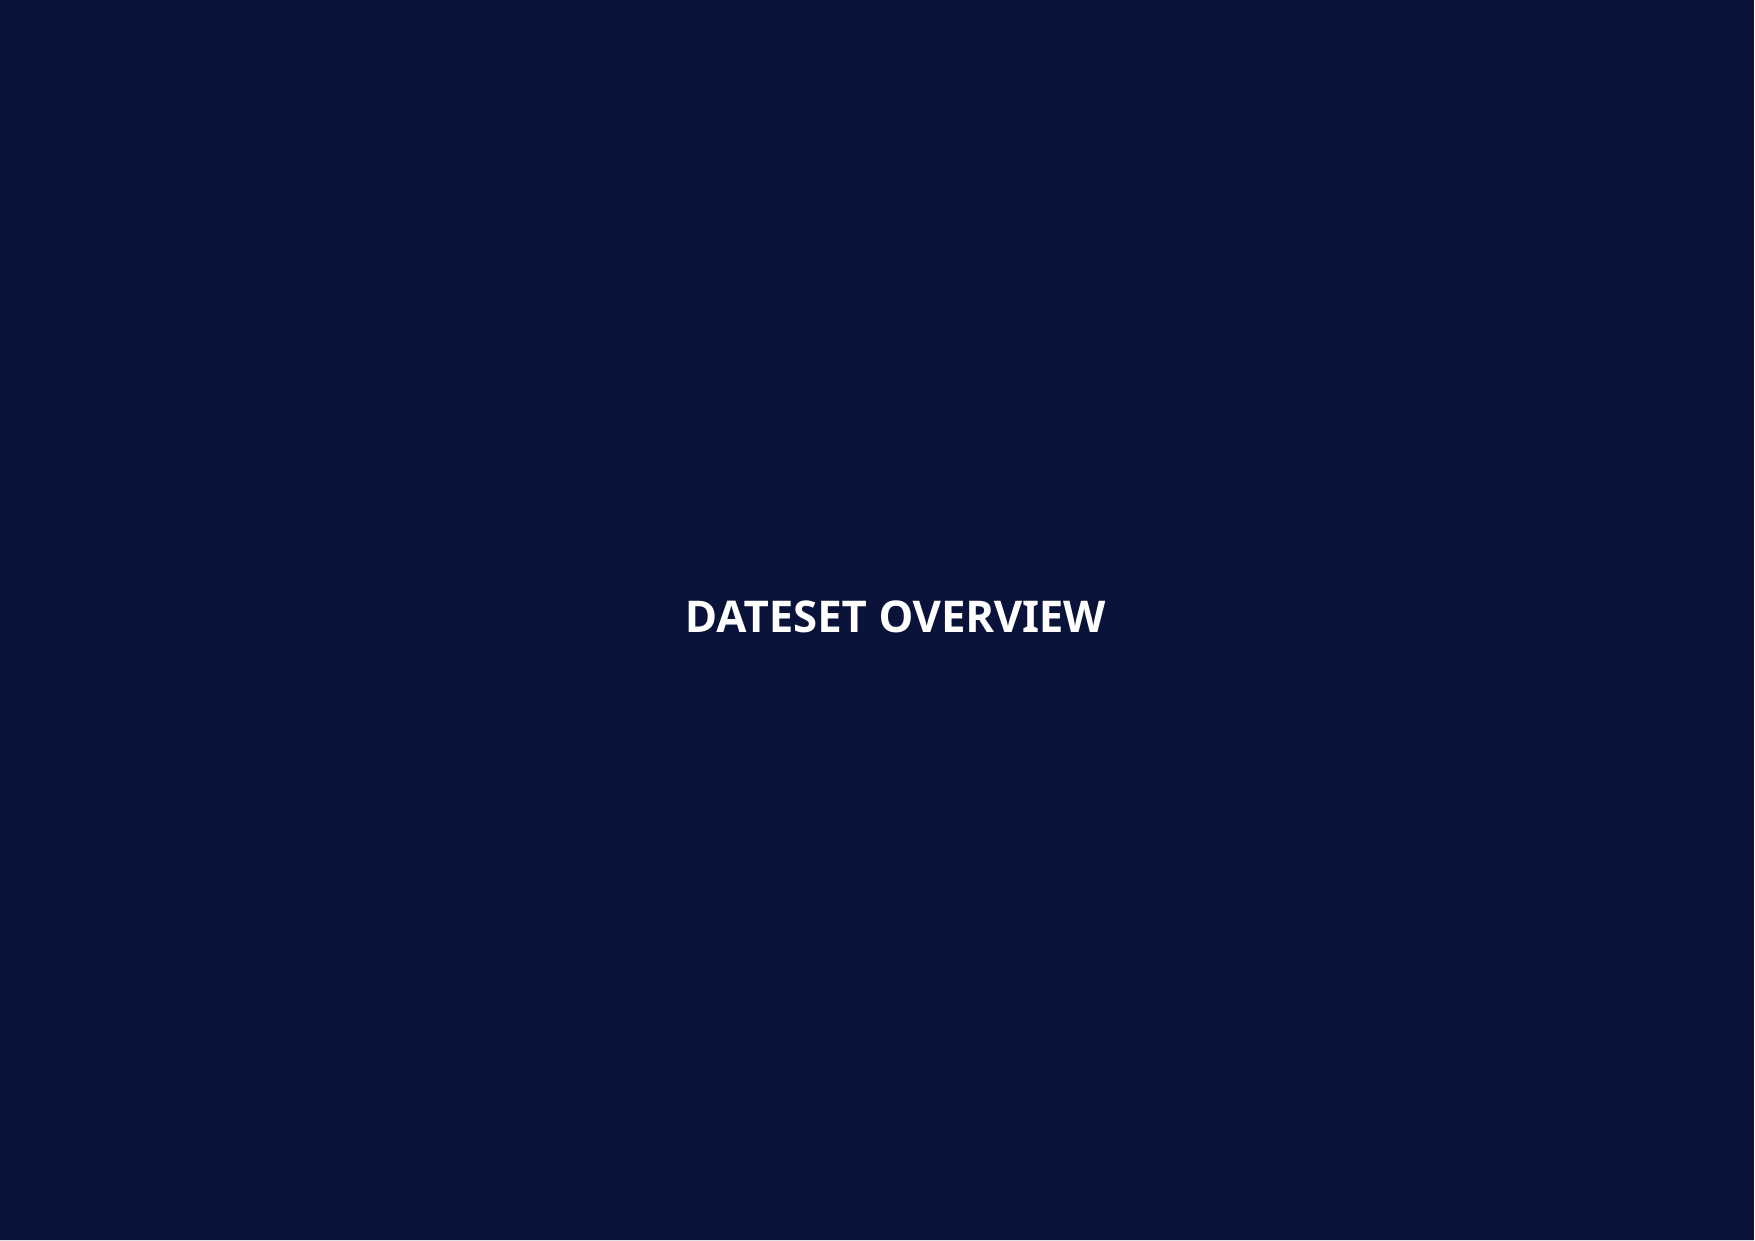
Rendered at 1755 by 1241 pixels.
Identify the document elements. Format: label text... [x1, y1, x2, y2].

title DATESET OVERVIEW [643, 586, 1128, 796]
